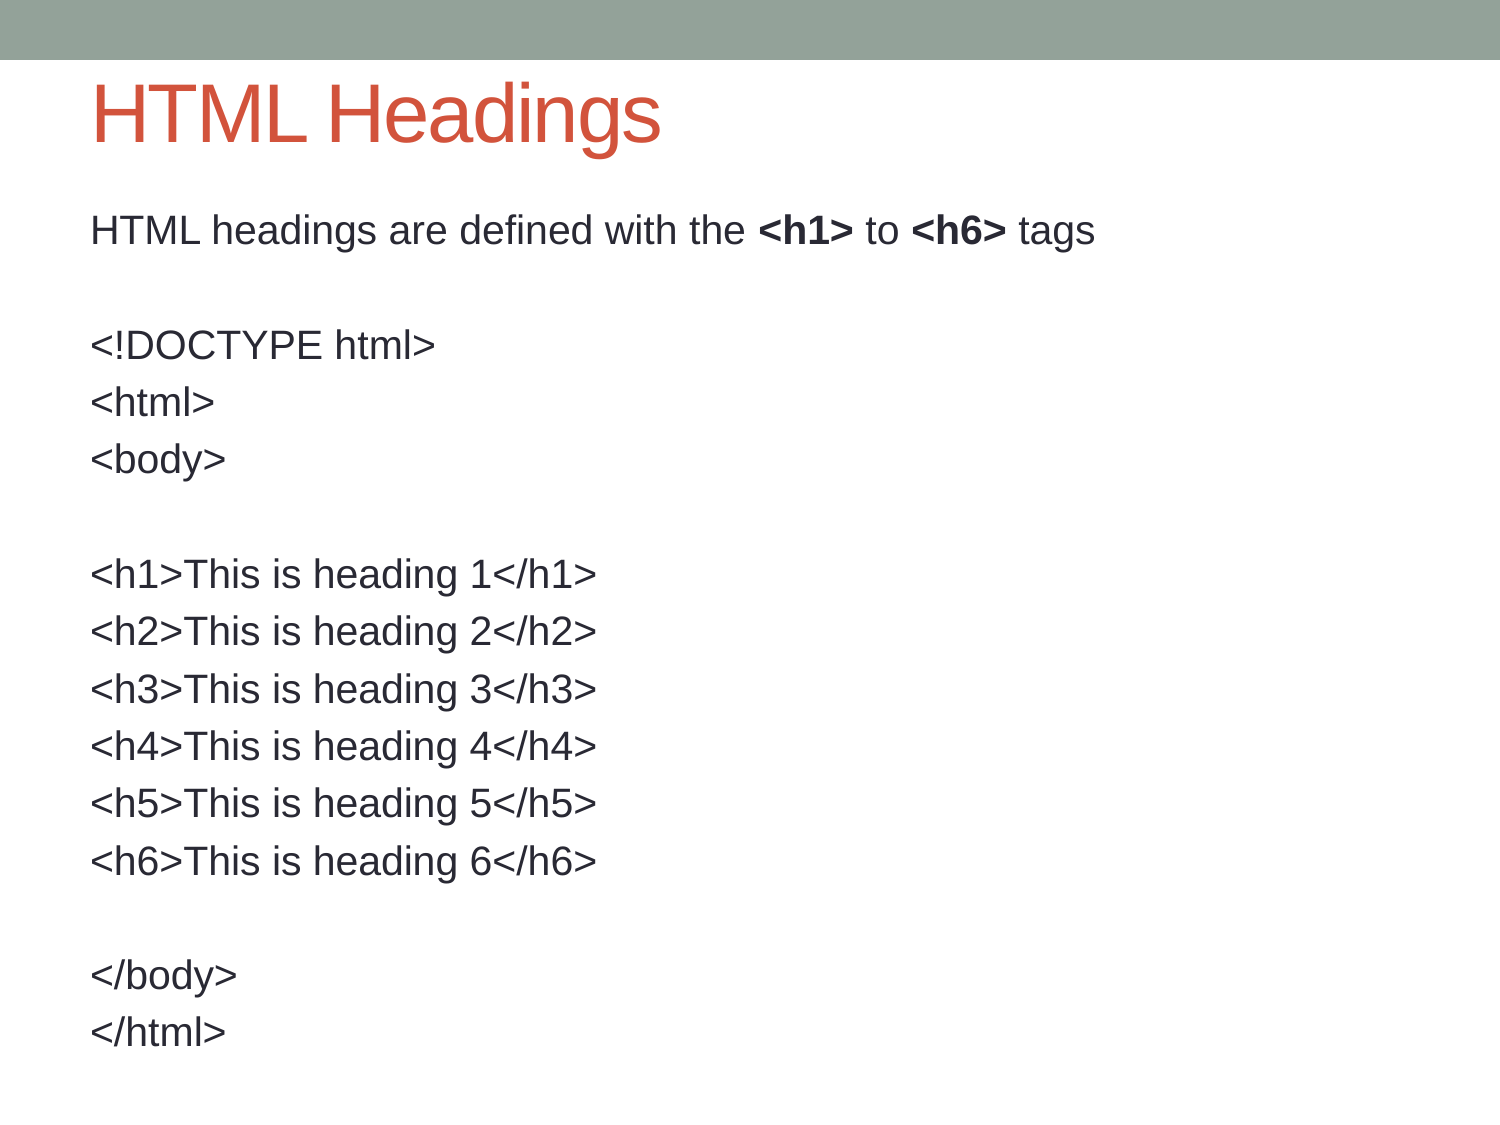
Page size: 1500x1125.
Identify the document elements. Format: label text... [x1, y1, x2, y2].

list HTML headings are defined with the <h1> to <h6> tags <!DOCTYPE html> <html> <body> <h1>This is heading 1</h1> <h2>This is heading 2</h2> <h3>This is heading 3</h3> <h4>This is heading 4</h4> <h5>This is heading 5</h5> <h6>This is heading 6</h6> </body> </html> [75, 196, 1425, 1071]
title HTML Headings [75, 45, 1425, 173]
